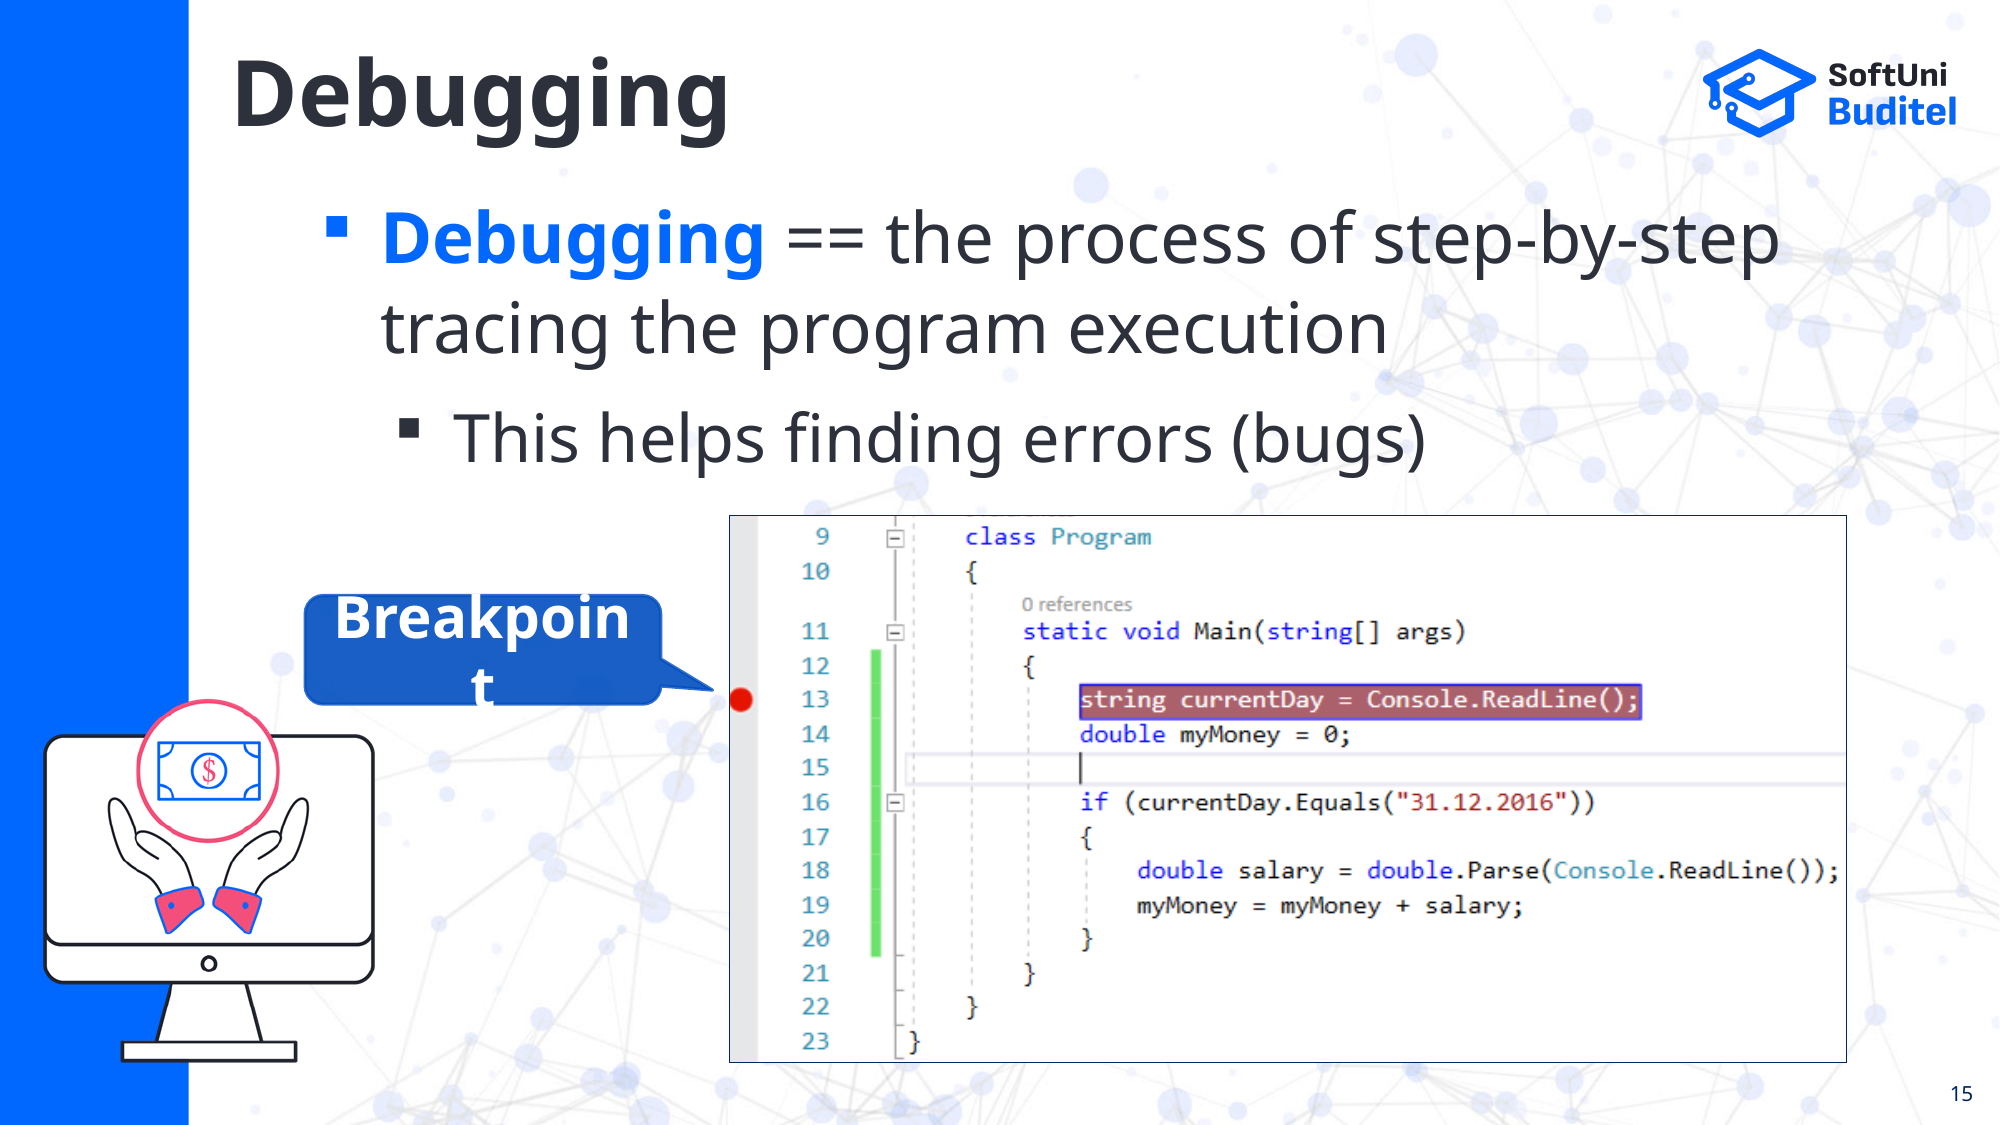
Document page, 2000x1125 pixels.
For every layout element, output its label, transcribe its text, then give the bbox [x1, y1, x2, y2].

text_box Breakpoint [303, 593, 715, 707]
title Debugging [212, 17, 1685, 163]
list Debugging == the process of step-by-step tracing the program execution This helps finding errors (bugs) [302, 183, 1978, 1108]
picture [29, 0, 2000, 1125]
slide_number 15 [1927, 1067, 1989, 1117]
